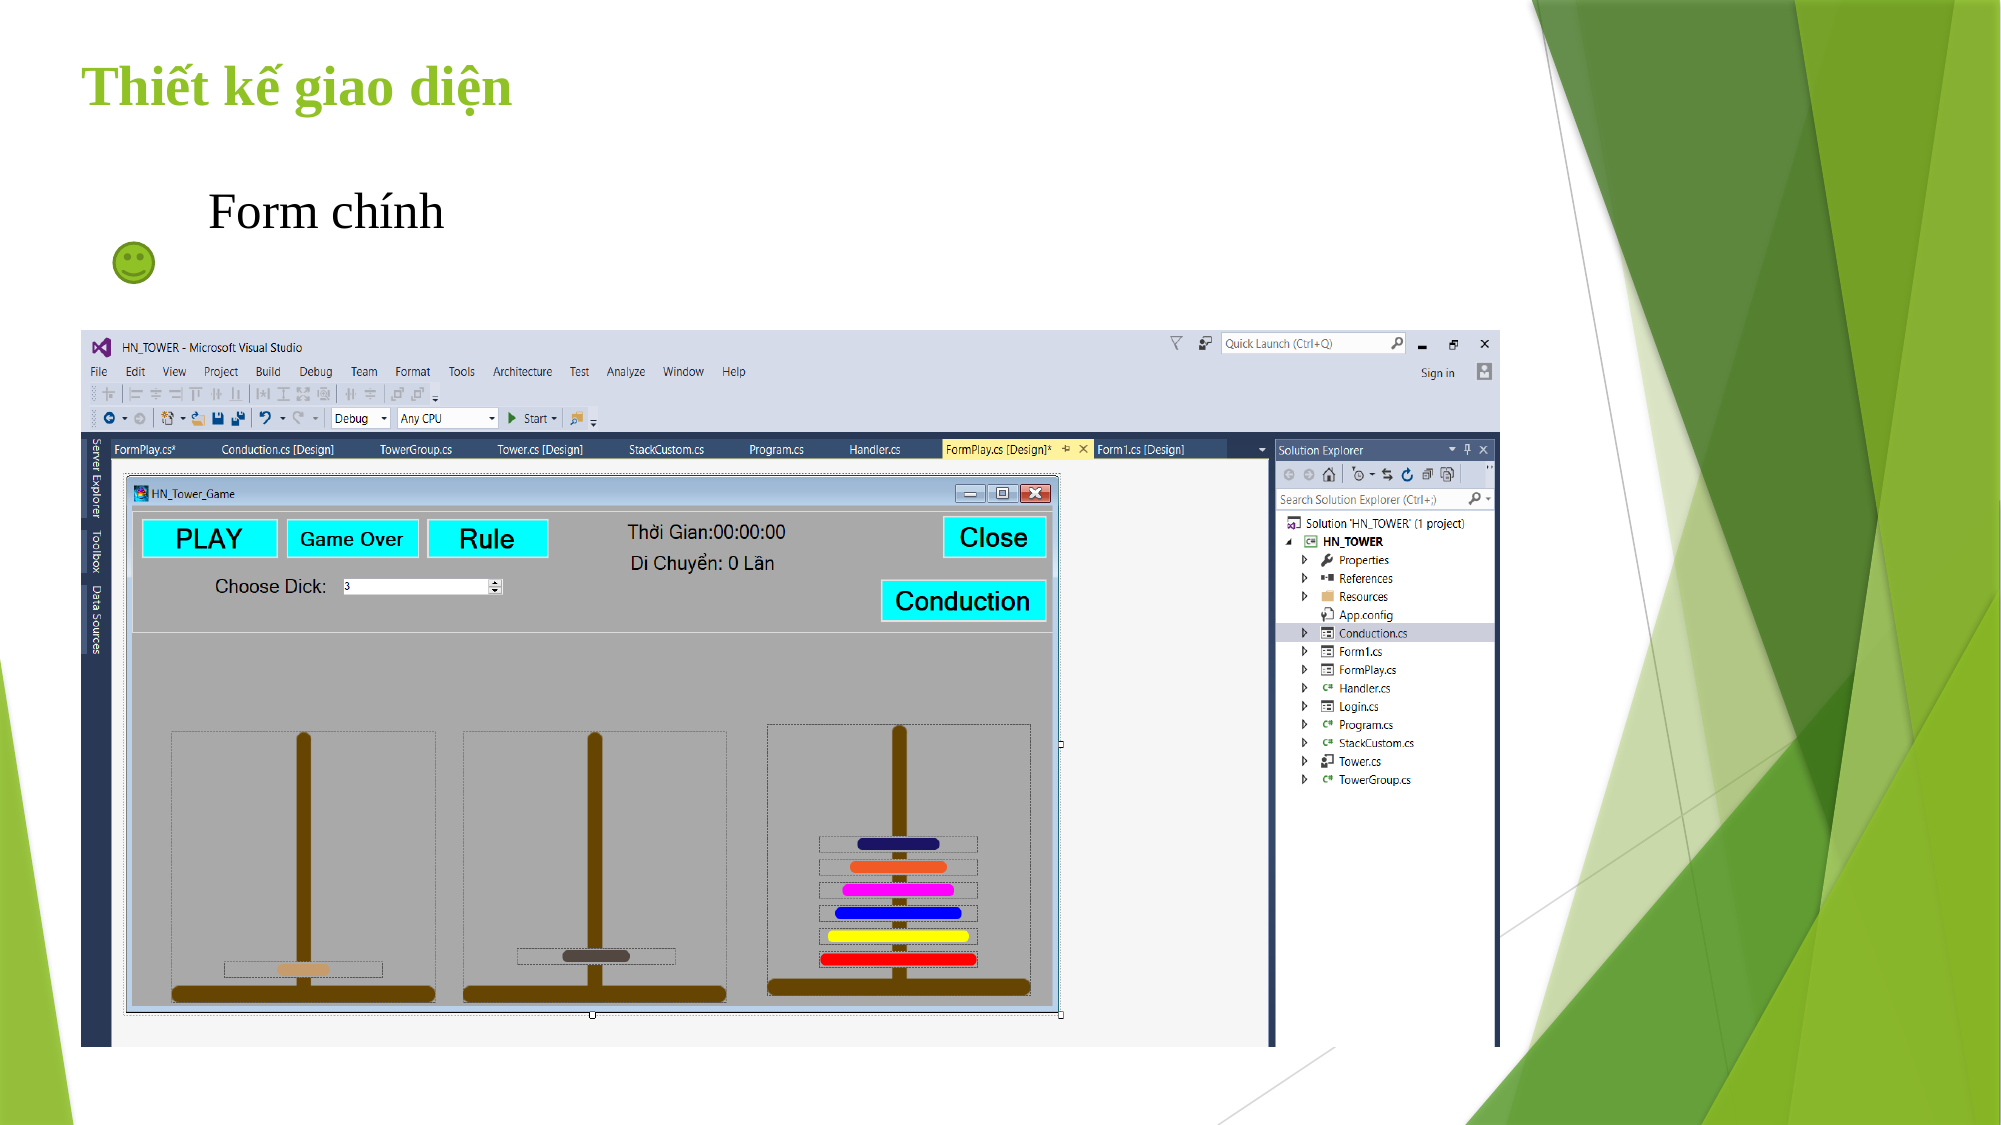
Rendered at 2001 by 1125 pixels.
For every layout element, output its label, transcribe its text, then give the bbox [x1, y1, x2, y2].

title Thiết kế giao diện Form chính [66, 41, 1477, 300]
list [81, 330, 1501, 1047]
text_box [112, 241, 156, 285]
